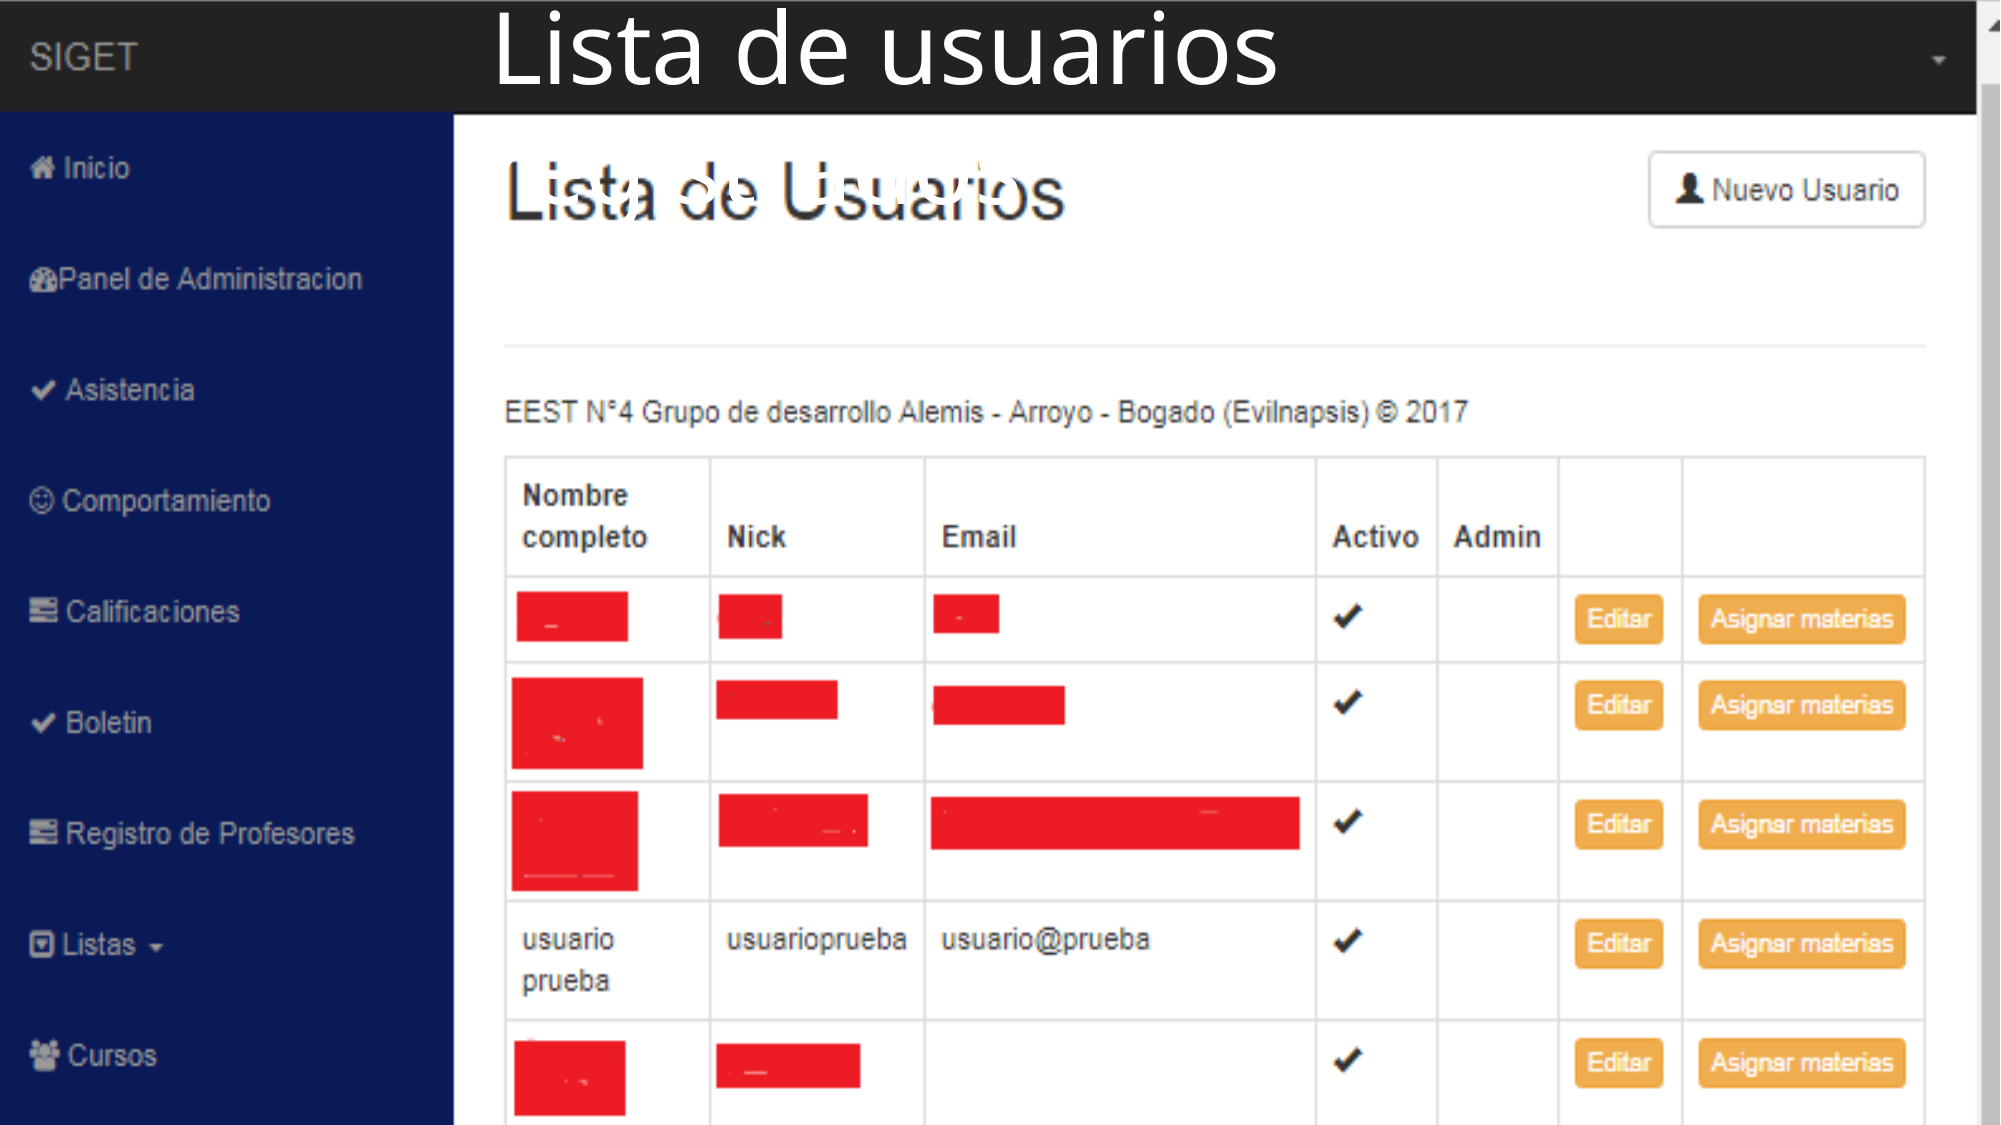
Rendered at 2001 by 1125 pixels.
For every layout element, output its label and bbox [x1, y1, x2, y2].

list [0, 0, 2000, 1125]
